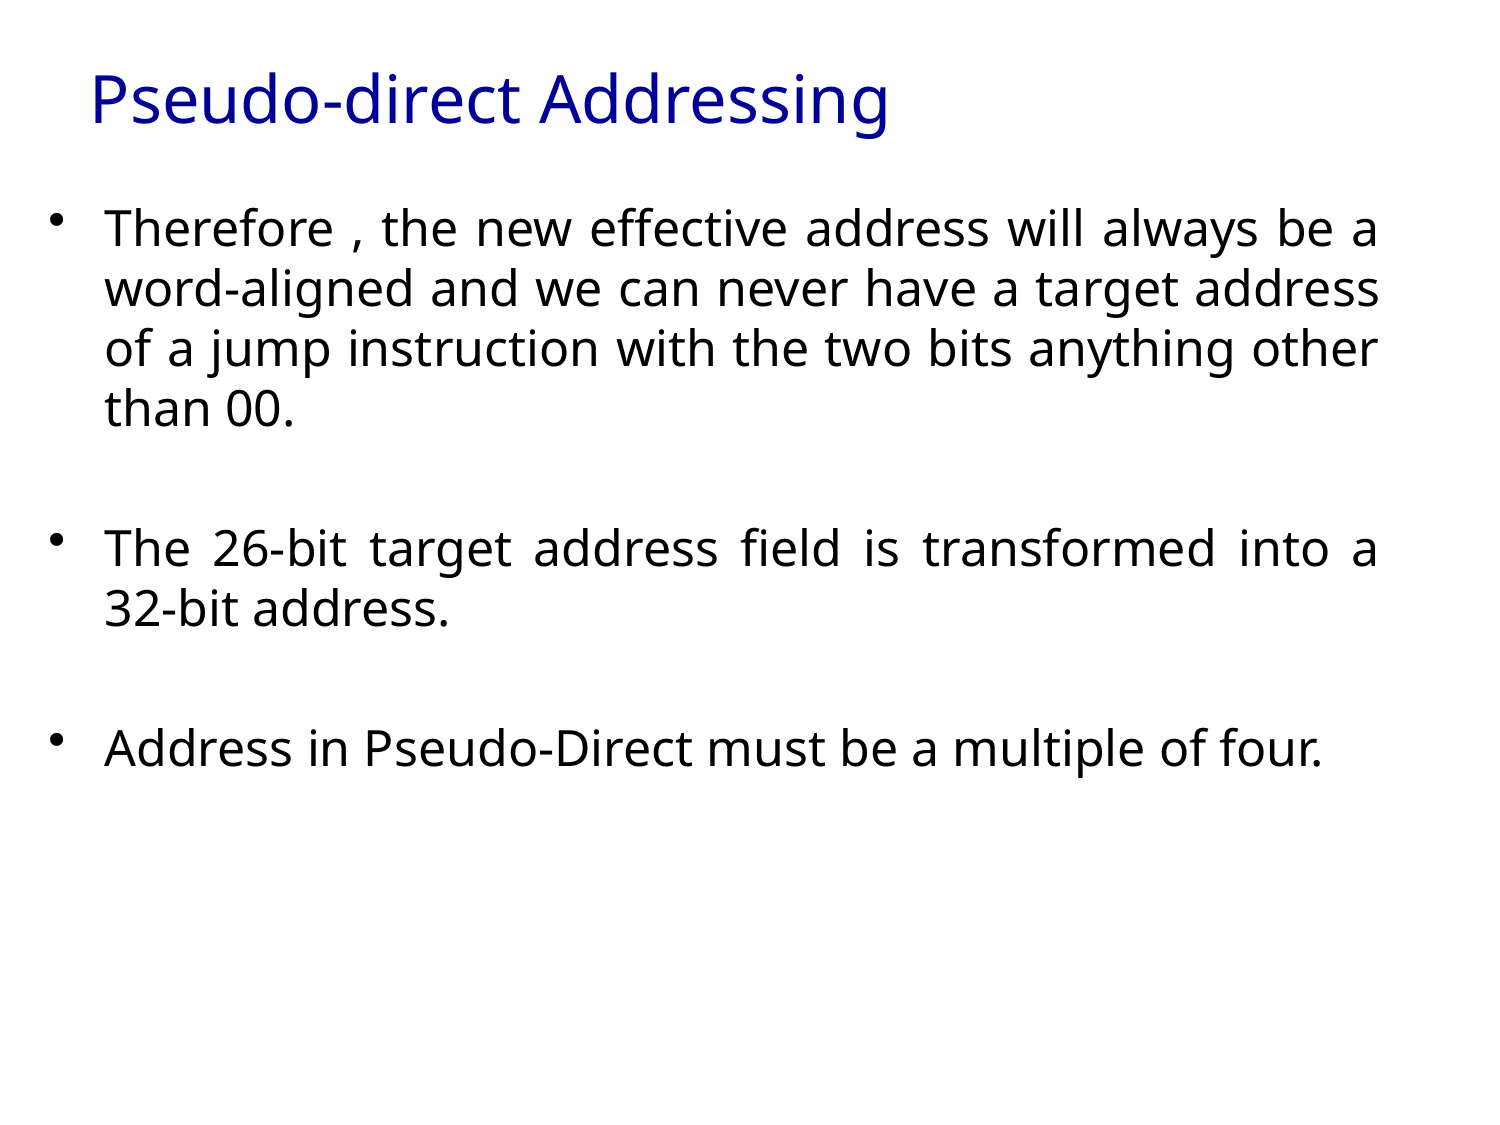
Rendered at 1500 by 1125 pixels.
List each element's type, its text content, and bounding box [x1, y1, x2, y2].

list Therefore , the new effective address will always be a word-aligned and we can never have a target address of a jump instruction with the two bits anything other than 00. The 26-bit target address field is transformed into a 32-bit address. Address in Pseudo-Direct must be a multiple of four. [33, 188, 1396, 475]
text_box Pseudo-direct Addressing [75, 49, 1478, 145]
